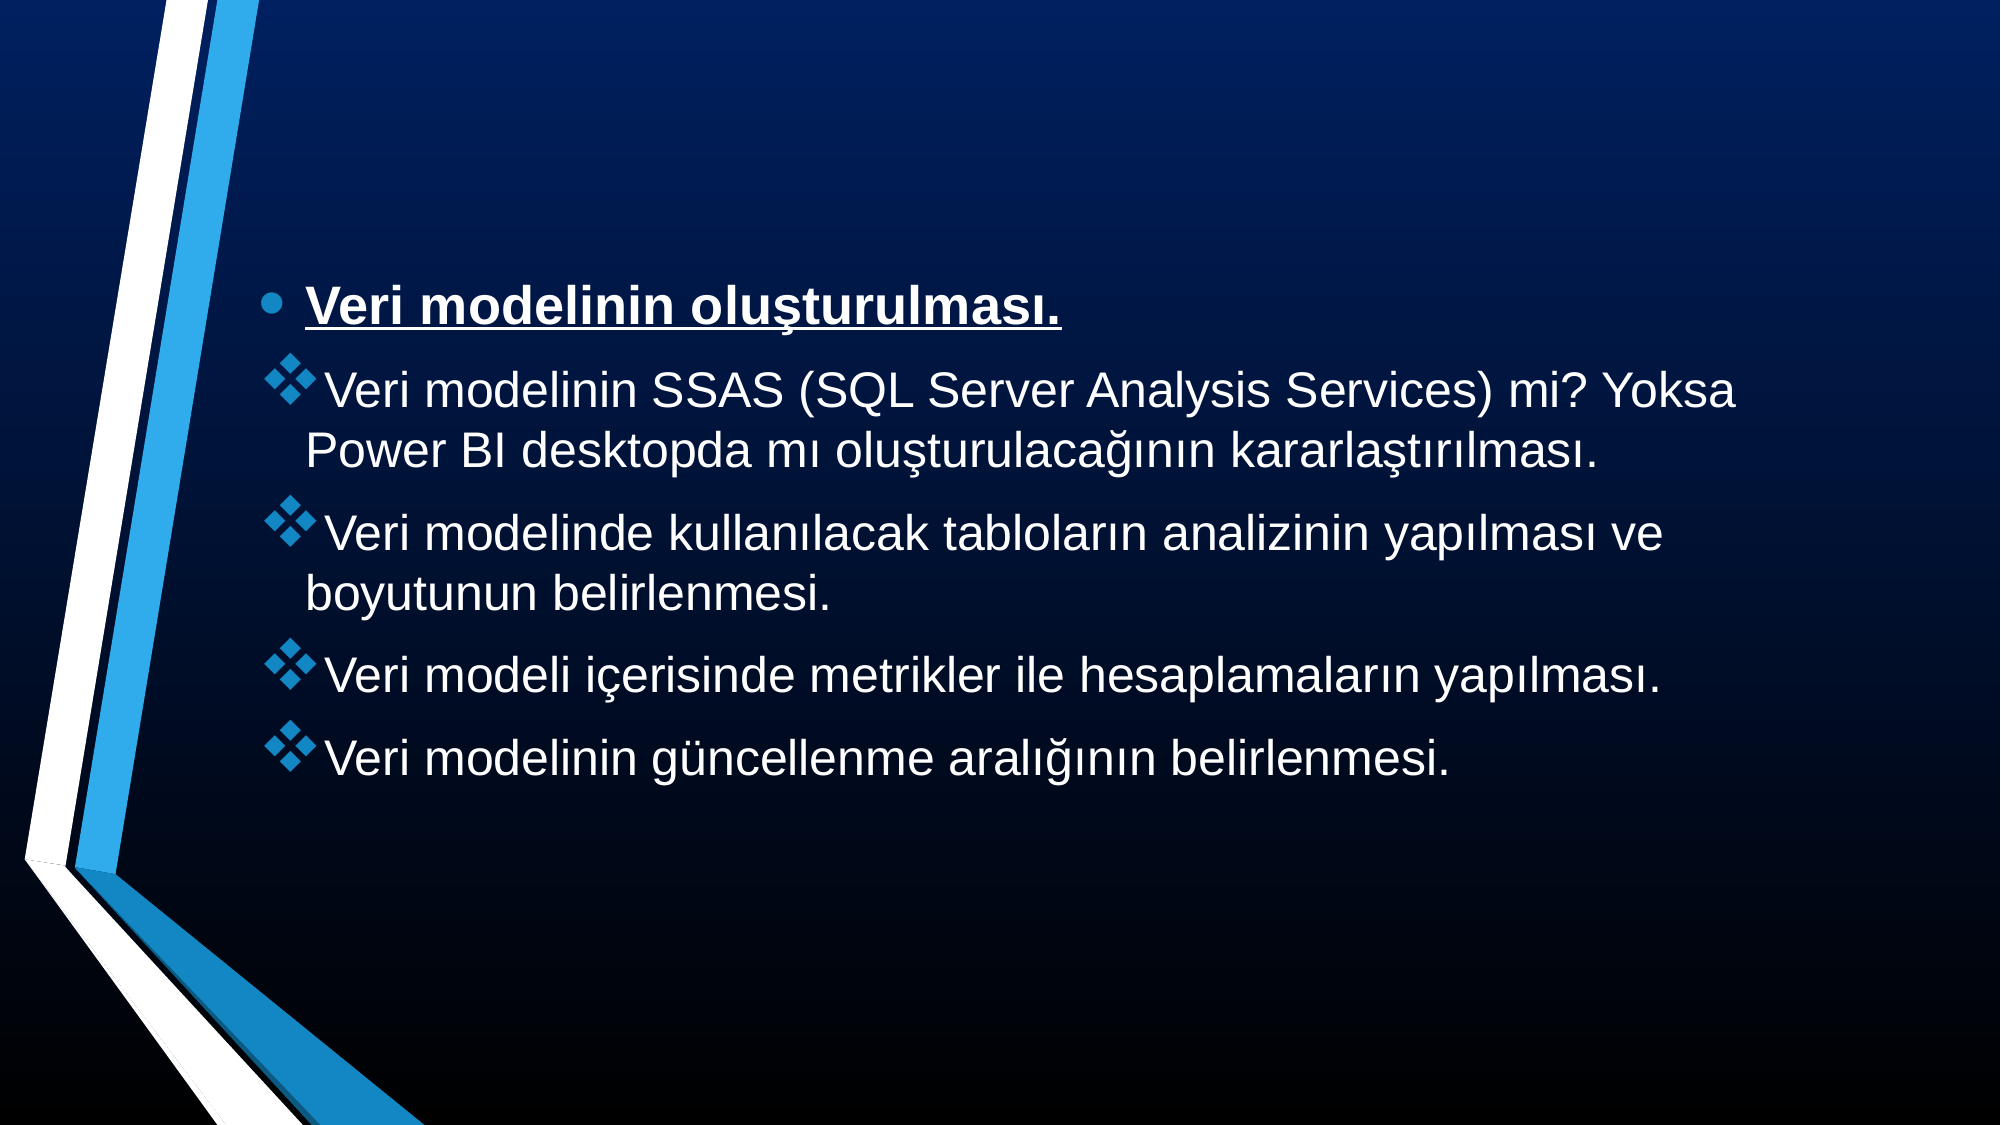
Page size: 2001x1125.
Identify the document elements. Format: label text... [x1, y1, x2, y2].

list Veri modelinin oluşturulması. Veri modelinin SSAS (SQL Server Analysis Services) mi? Yoksa Power BI desktopda mı oluşturulacağının kararlaştırılması. Veri modelinde kullanılacak tabloların analizinin yapılması ve boyutunun belirlenmesi. Veri modeli içerisinde metrikler ile hesaplamaların yapılması. Veri modelinin güncellenme aralığının belirlenmesi. [243, 105, 1887, 950]
